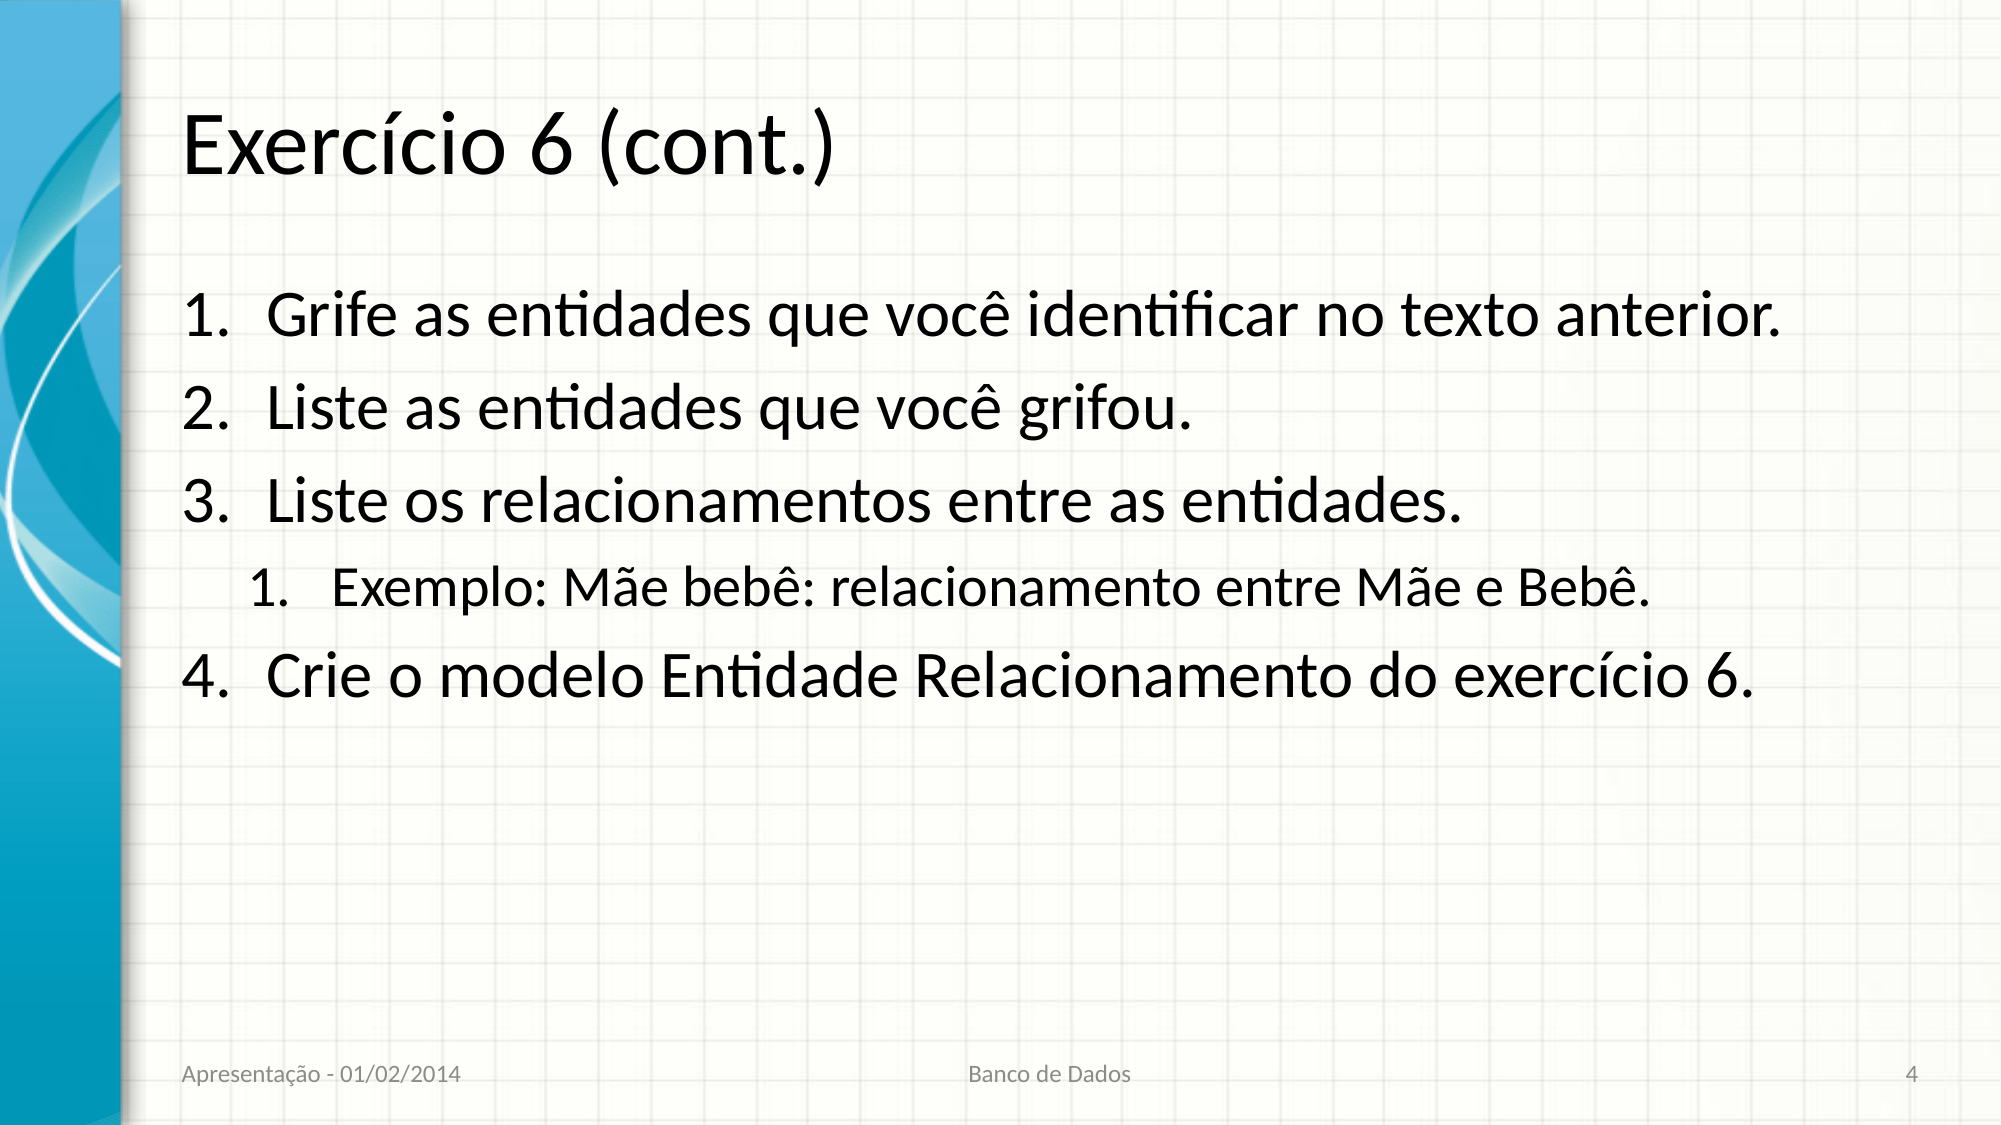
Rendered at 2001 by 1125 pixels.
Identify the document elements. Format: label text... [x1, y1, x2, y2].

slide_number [166, 1042, 634, 1103]
list Grife as entidades que você identificar no texto anterior. Liste as entidades que você grifou. Liste os relacionamentos entre as entidades. Exemplo: Mãe bebê: relacionamento entre Mãe e Bebê. Crie o modelo Entidade Relacionamento do exercício 6. [166, 261, 1934, 967]
slide_number 4 [1466, 1042, 1934, 1103]
picture [0, 0, 2001, 1125]
footer Banco de Dados [733, 1042, 1367, 1103]
title Exercício 6 (cont.) [166, 44, 1934, 232]
